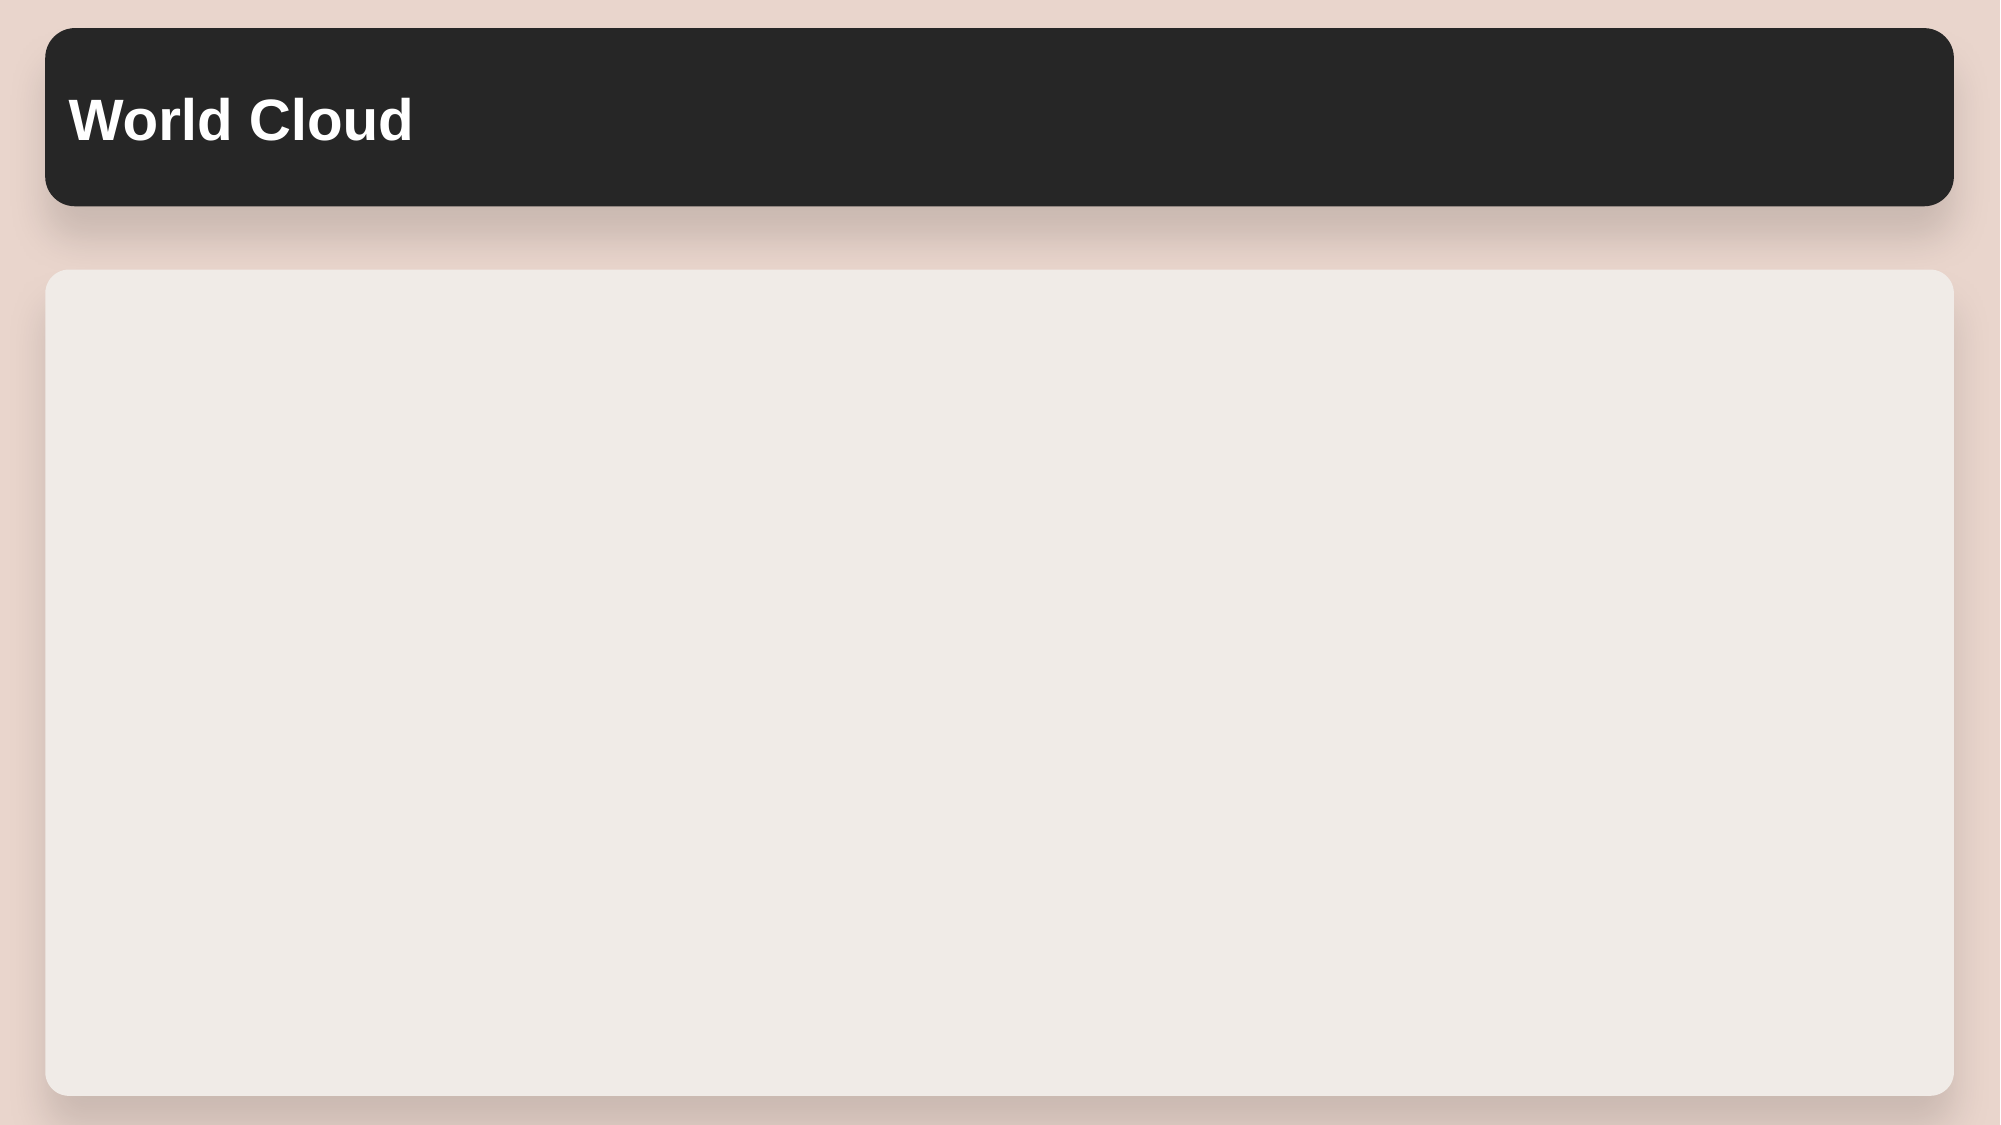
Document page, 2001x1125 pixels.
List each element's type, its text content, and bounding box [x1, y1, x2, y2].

text_box [43, 267, 1957, 1098]
text_box World Cloud [43, 25, 1956, 209]
